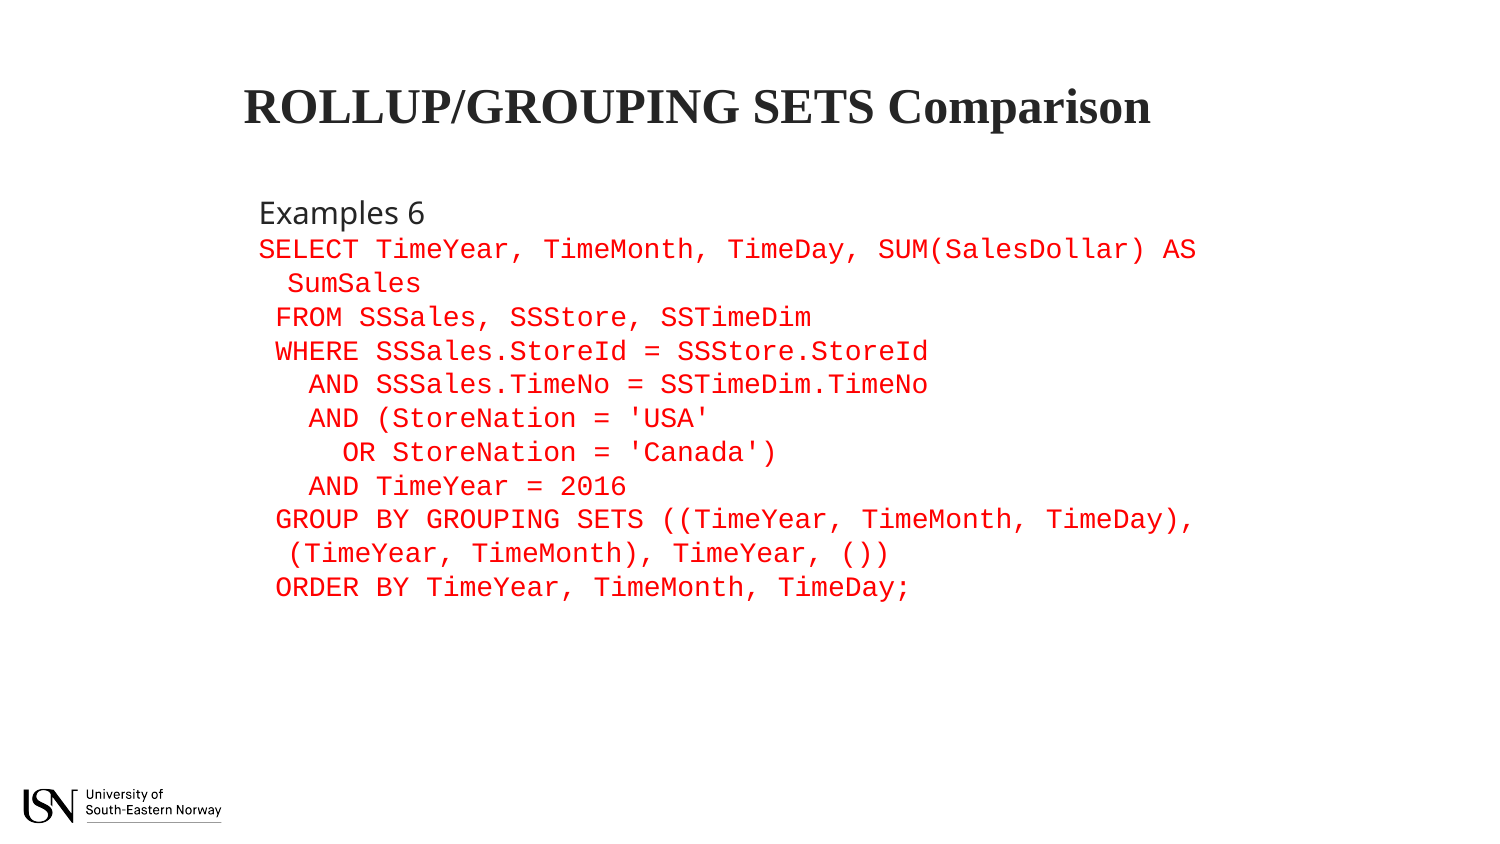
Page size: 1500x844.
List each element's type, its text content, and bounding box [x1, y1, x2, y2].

title ROLLUP/GROUPING SETS Comparison [243, 54, 1247, 134]
list Examples 6 SELECT TimeYear, TimeMonth, TimeDay, SUM(SalesDollar) AS SumSales FROM SSSales, SSStore, SSTimeDim WHERE SSSales.StoreId = SSStore.StoreId AND SSSales.TimeNo = SSTimeDim.TimeNo AND (StoreNation = 'USA' OR StoreNation = 'Canada') AND TimeYear = 2016 GROUP BY GROUPING SETS ((TimeYear, TimeMonth, TimeDay), (TimeYear, TimeMonth), TimeYear, ()) ORDER BY TimeYear, TimeMonth, TimeDay; [243, 193, 1293, 748]
picture [3, 768, 238, 844]
